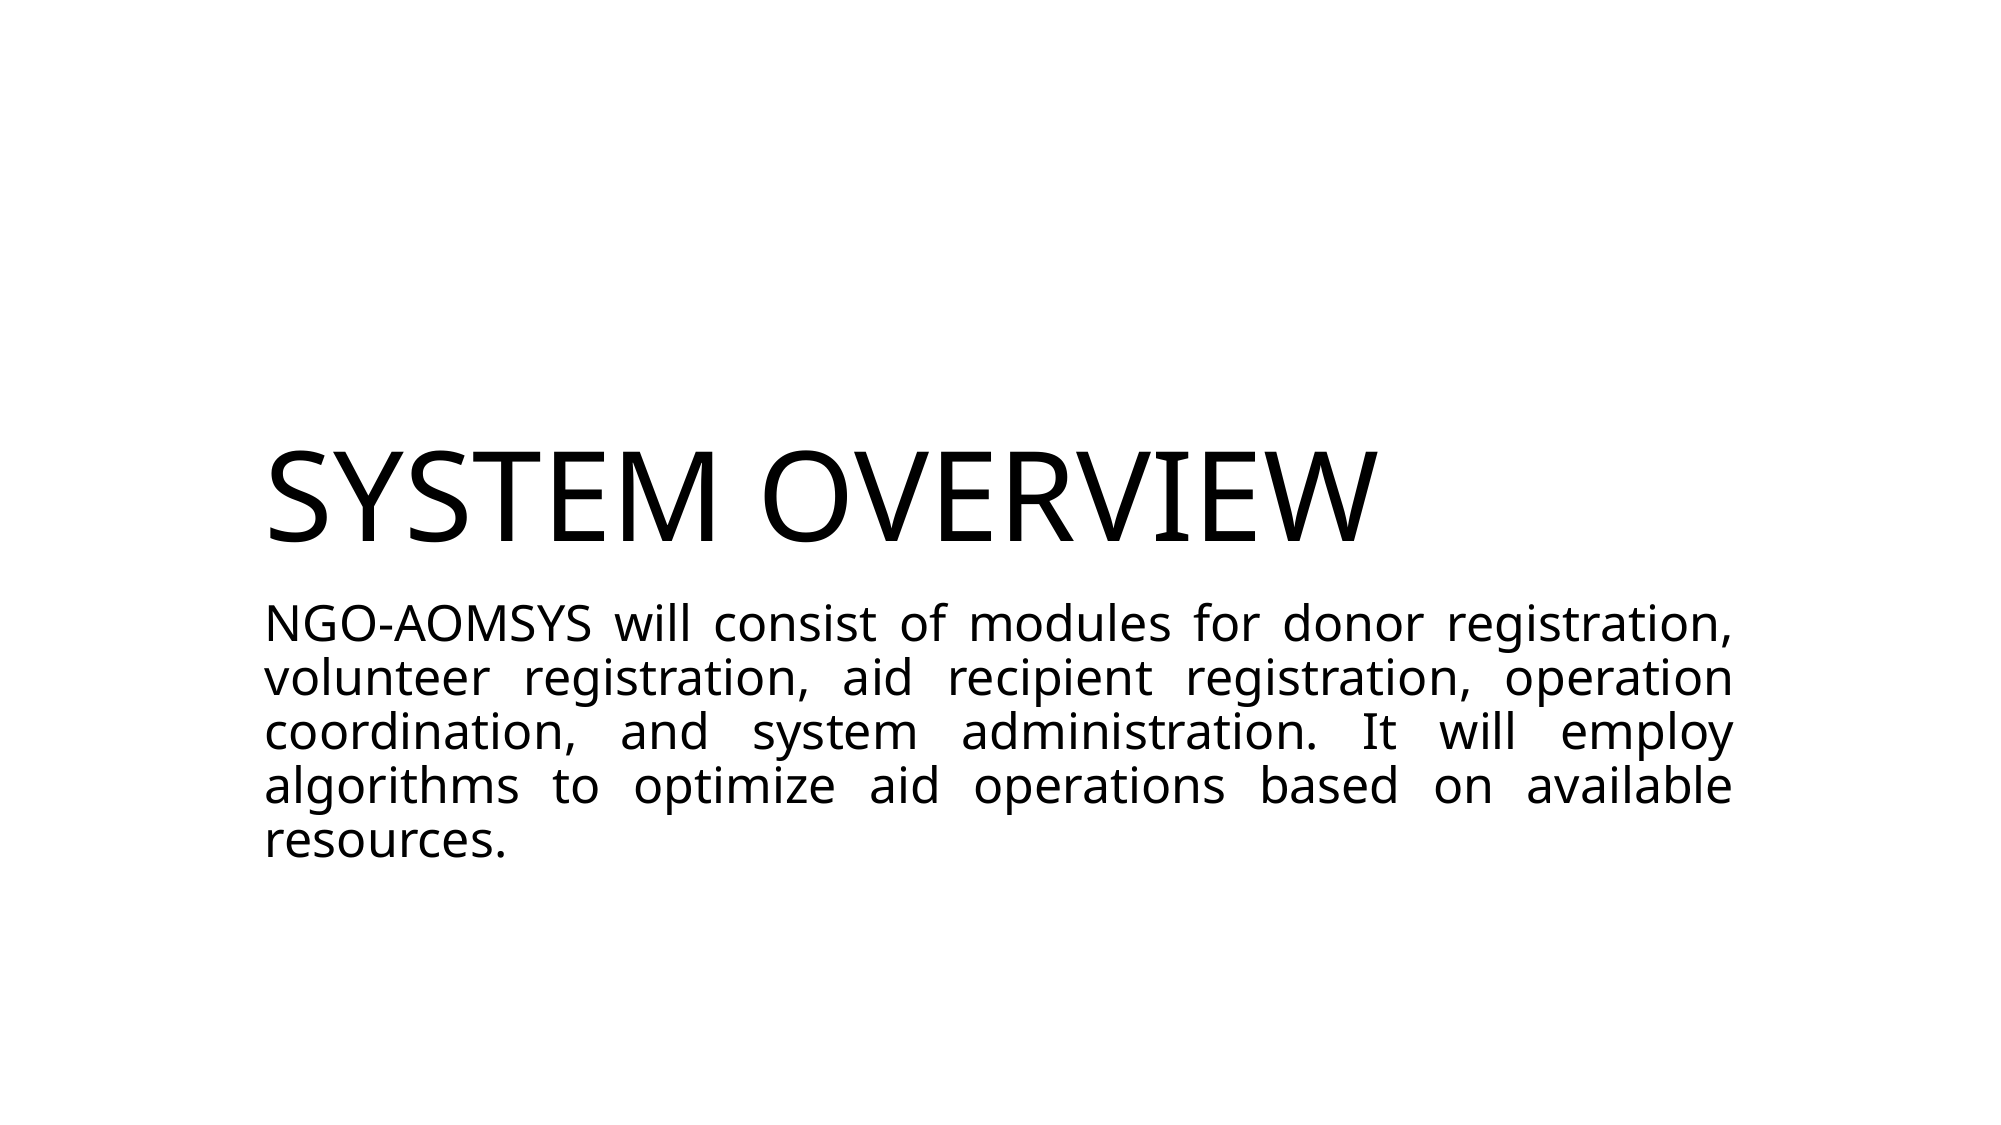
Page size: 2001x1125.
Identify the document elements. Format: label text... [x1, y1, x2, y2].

title SYSTEM OVERVIEW [249, 184, 1750, 576]
subtitle NGO-AOMSYS will consist of modules for donor registration, volunteer registration, aid recipient registration, operation coordination, and system administration. It will employ algorithms to optimize aid operations based on available resources. [249, 590, 1750, 863]
